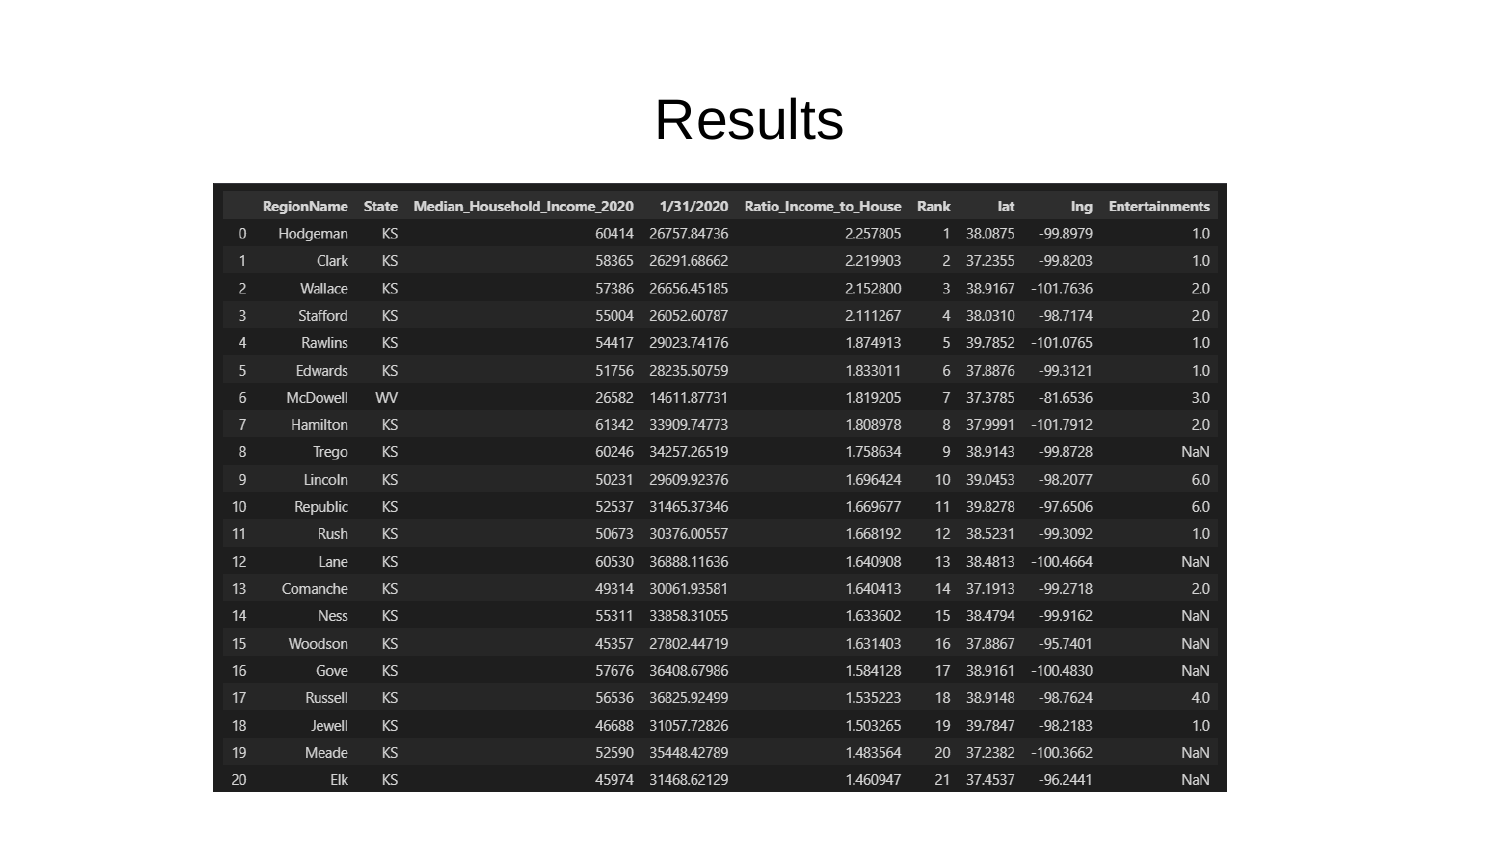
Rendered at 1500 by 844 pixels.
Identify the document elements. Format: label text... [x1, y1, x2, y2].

title Results [51, 72, 1449, 167]
picture [213, 183, 1228, 792]
